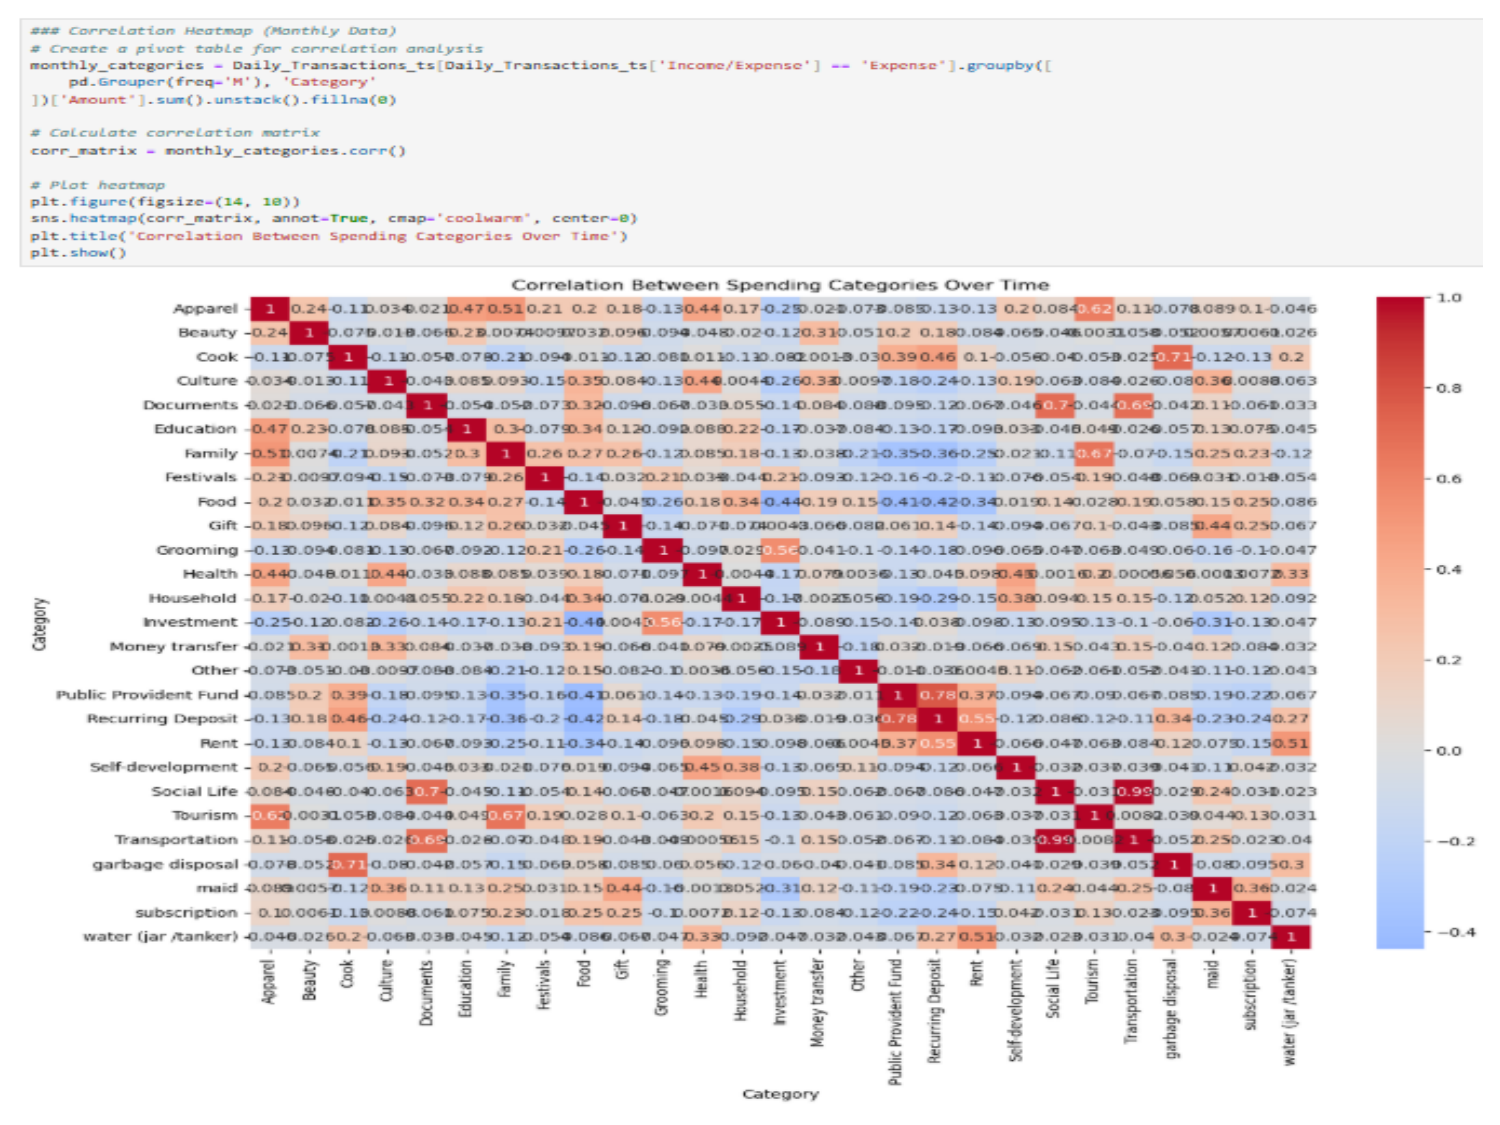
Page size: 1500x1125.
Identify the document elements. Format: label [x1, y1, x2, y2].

list [18, 14, 1484, 1108]
